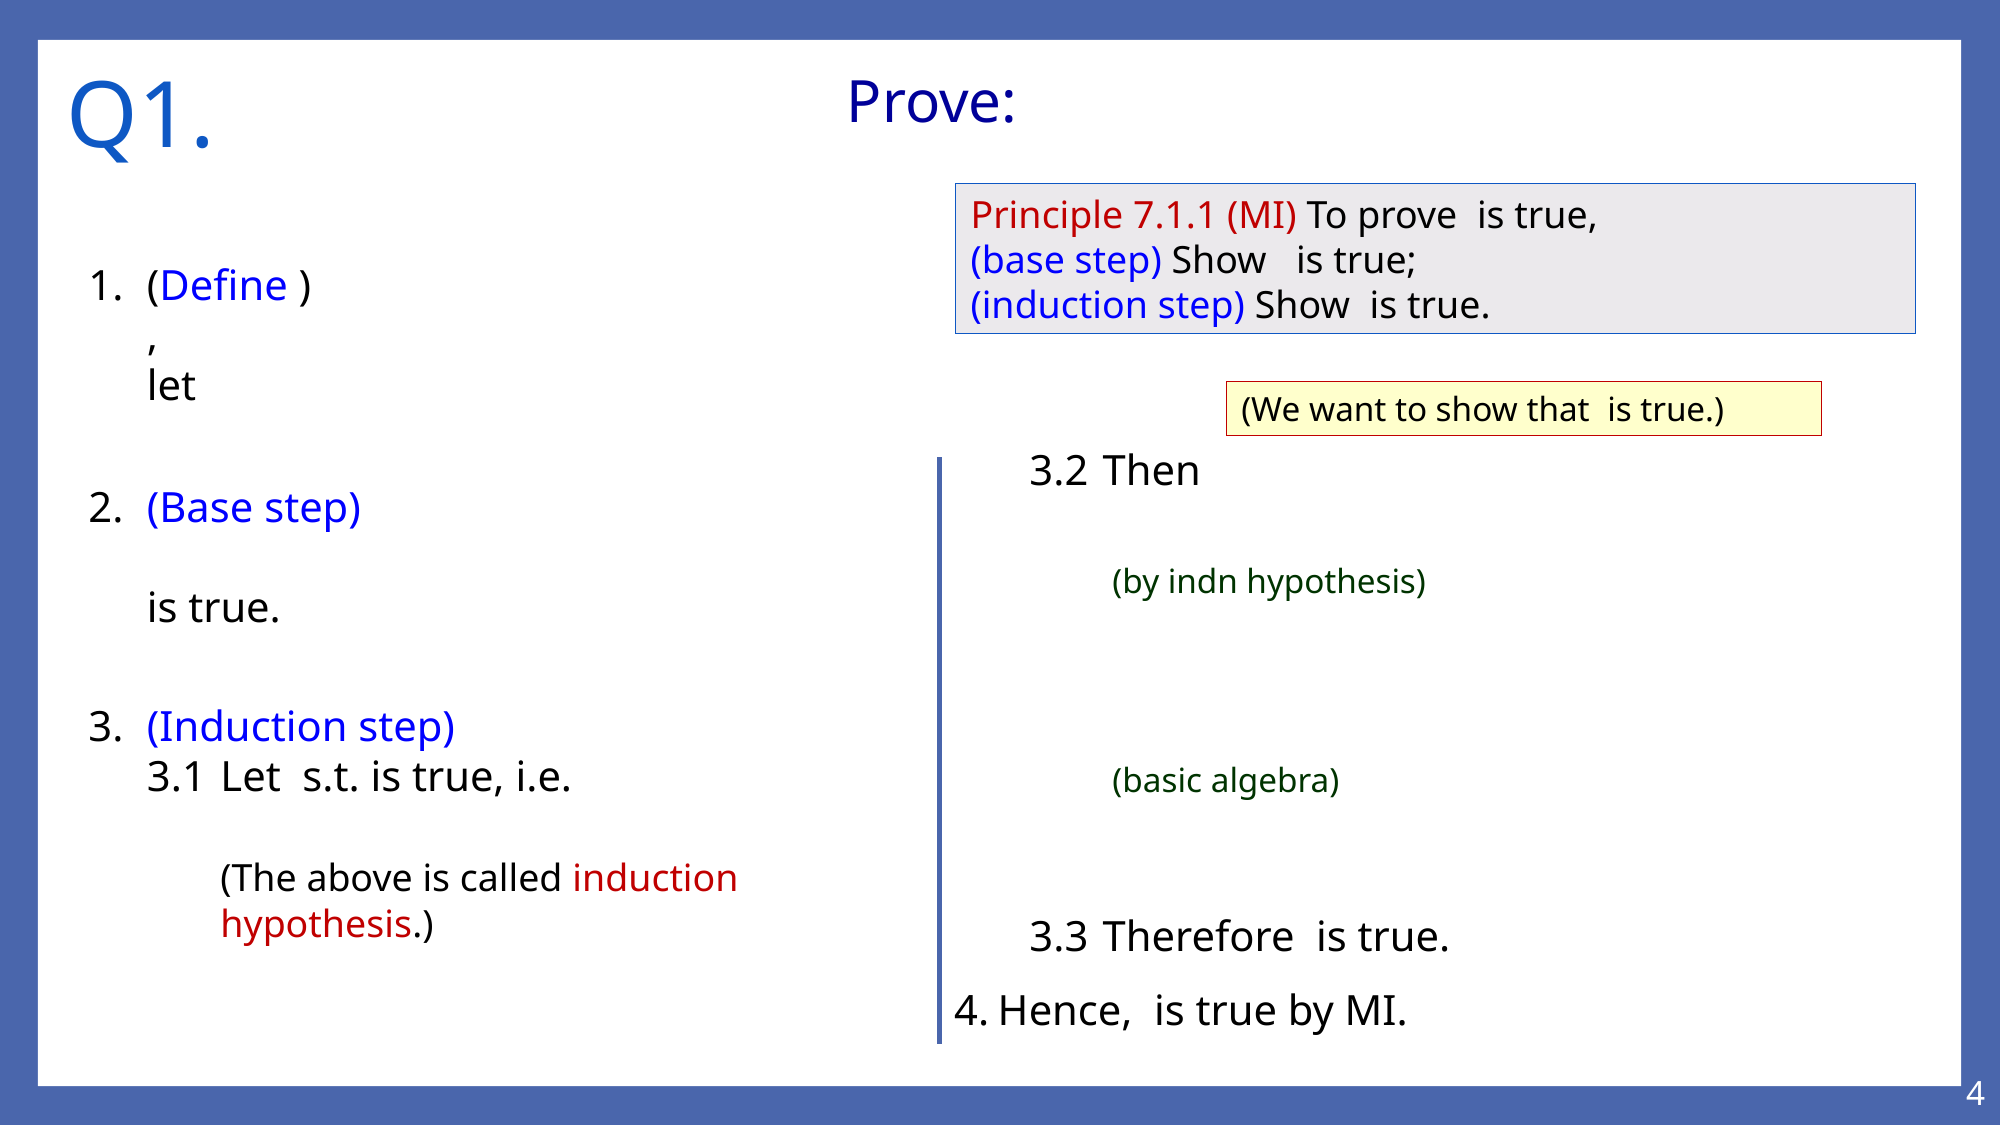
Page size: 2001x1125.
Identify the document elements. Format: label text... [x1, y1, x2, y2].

title Q1. [51, 37, 268, 185]
slide_number 4 [1720, 1065, 2000, 1125]
